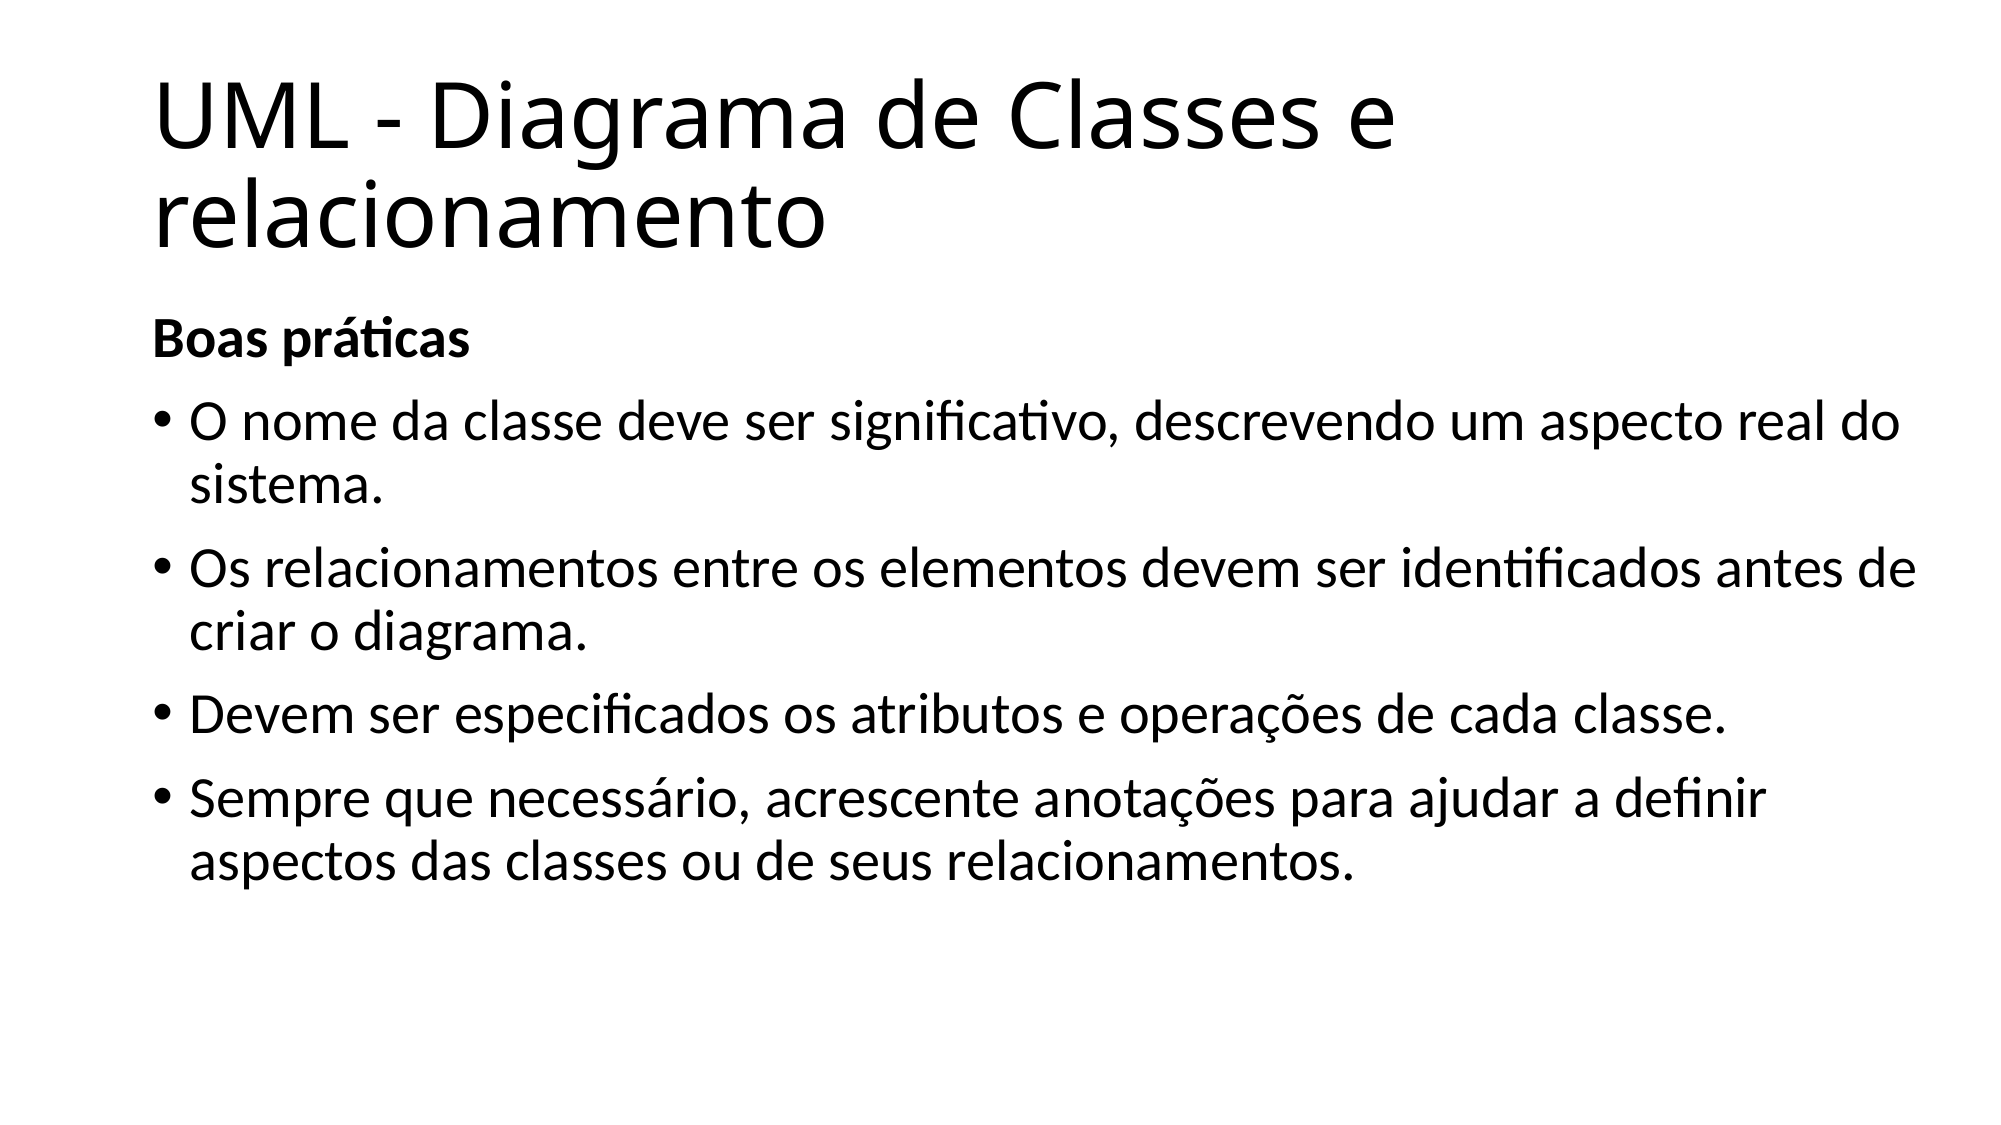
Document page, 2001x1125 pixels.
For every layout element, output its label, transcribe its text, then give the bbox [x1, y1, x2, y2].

list Boas práticas O nome da classe deve ser significativo, descrevendo um aspecto real do sistema. Os relacionamentos entre os elementos devem ser identificados antes de criar o diagrama. Devem ser especificados os atributos e operações de cada classe. Sempre que necessário, acrescente anotações para ajudar a definir aspectos das classes ou de seus relacionamentos. [137, 299, 1939, 1027]
title UML - Diagrama de Classes e relacionamento [137, 59, 1863, 278]
